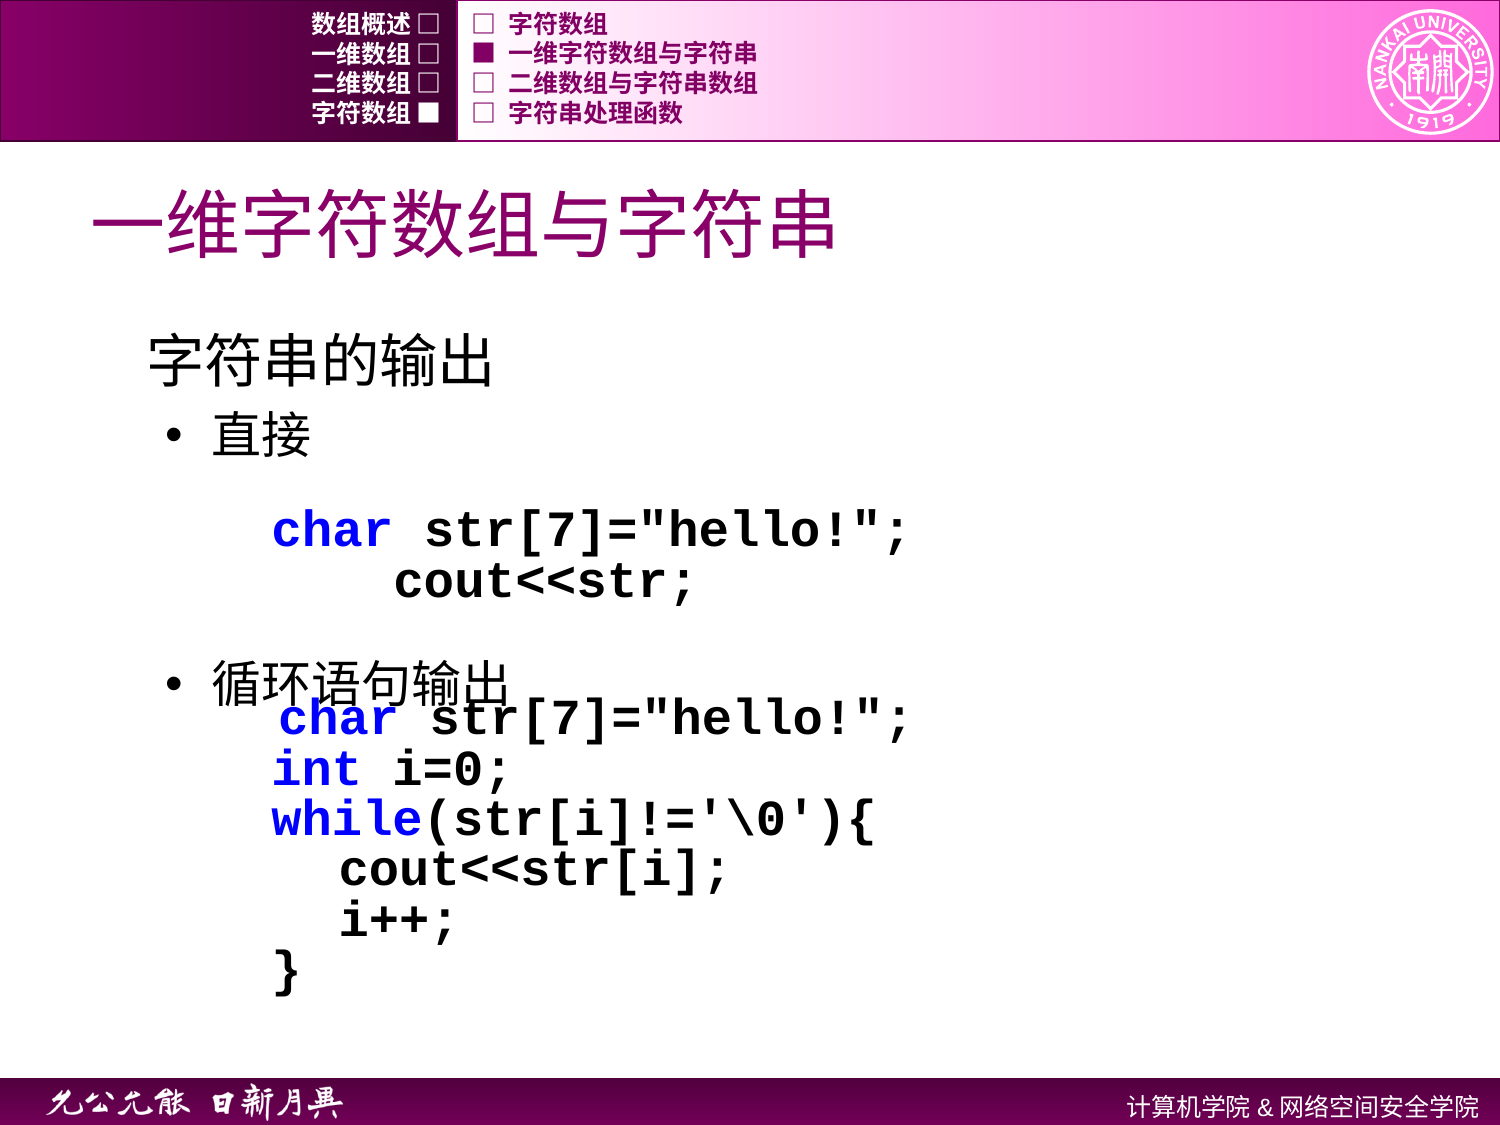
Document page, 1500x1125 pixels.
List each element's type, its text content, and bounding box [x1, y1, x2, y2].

text_box □ 字符串处理函数 [455, 95, 1361, 129]
text_box 数组概述 □ [0, 7, 455, 36]
title 一维字符数组与字符串 [74, 163, 1426, 282]
text_box □ 字符数组 [455, 7, 1361, 36]
text_box 二维数组 □ [0, 66, 455, 95]
picture [269, 679, 917, 1005]
text_box □ 二维数组与字符串数组 [455, 66, 1361, 95]
text_box ■ 一维字符数组与字符串 [455, 36, 1361, 66]
text_box 一维数组 □ [0, 36, 455, 66]
picture [269, 491, 915, 616]
text_box 字符数组 ■ [0, 95, 455, 129]
picture [35, 1081, 356, 1122]
list 字符串的输出 直接 循环语句输出 [74, 316, 1426, 1055]
